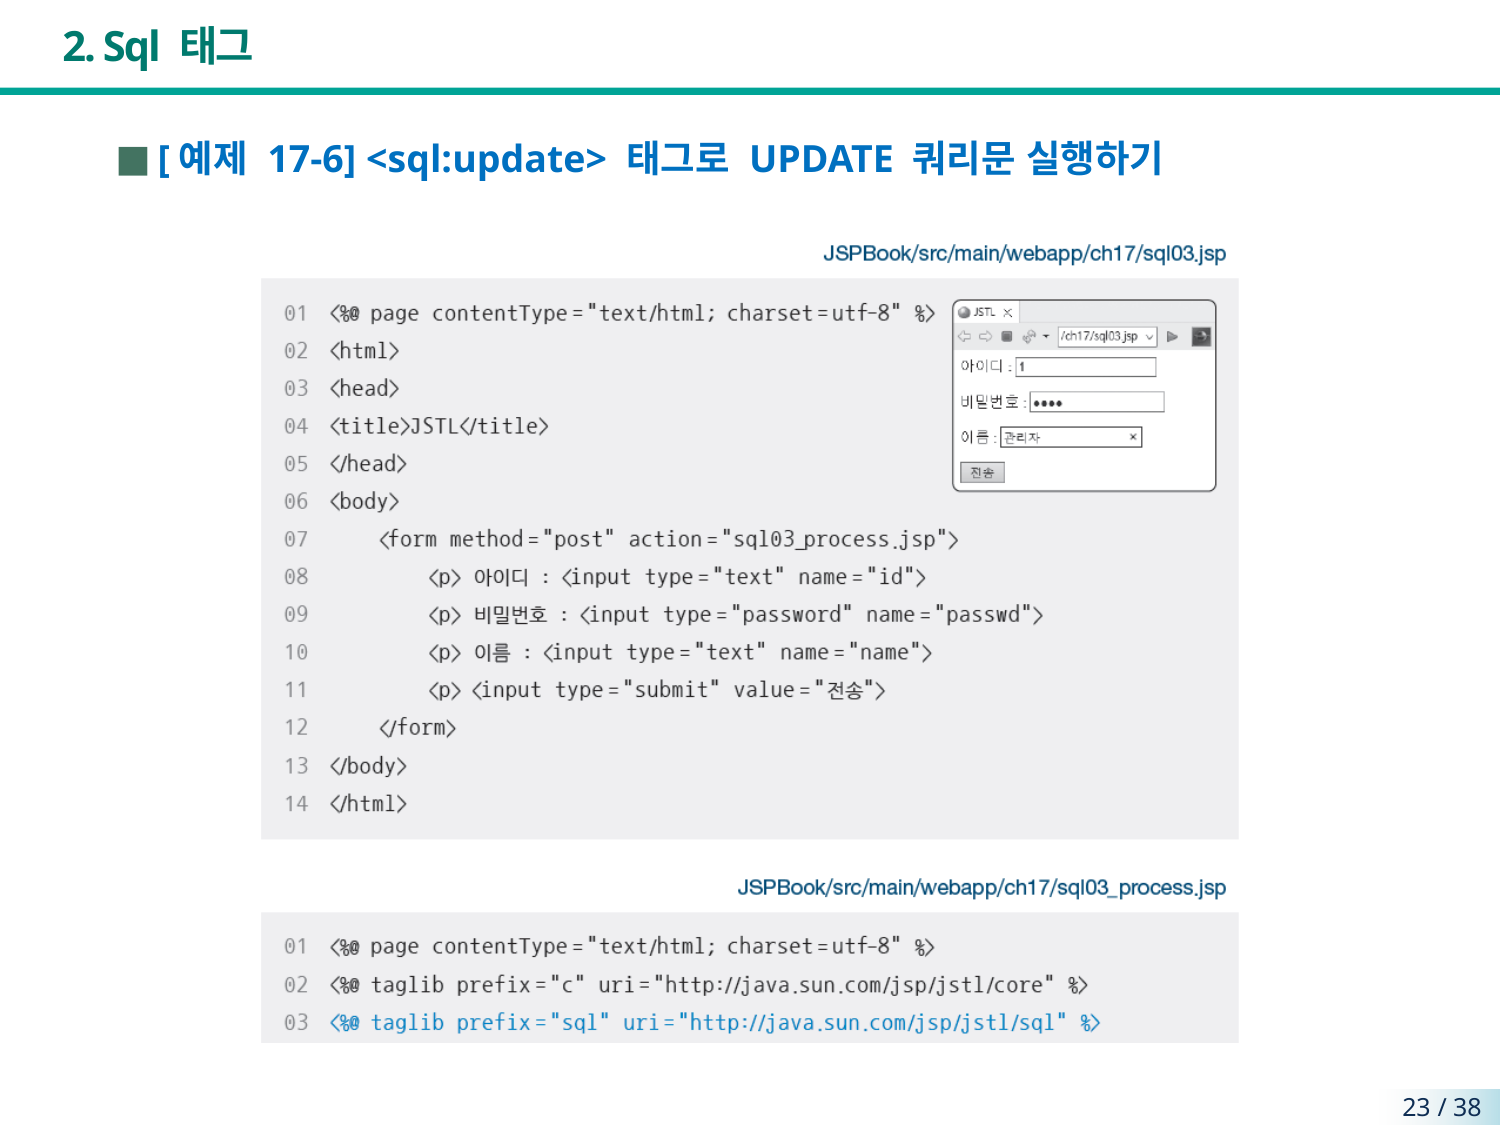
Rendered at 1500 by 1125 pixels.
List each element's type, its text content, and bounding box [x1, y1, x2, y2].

picture [260, 236, 1240, 1043]
list [예제 17-6] <sql:update> 태그로 UPDATE 쿼리문 실행하기 [100, 127, 1459, 1050]
title 2. Sql 태그 [47, 5, 1325, 84]
